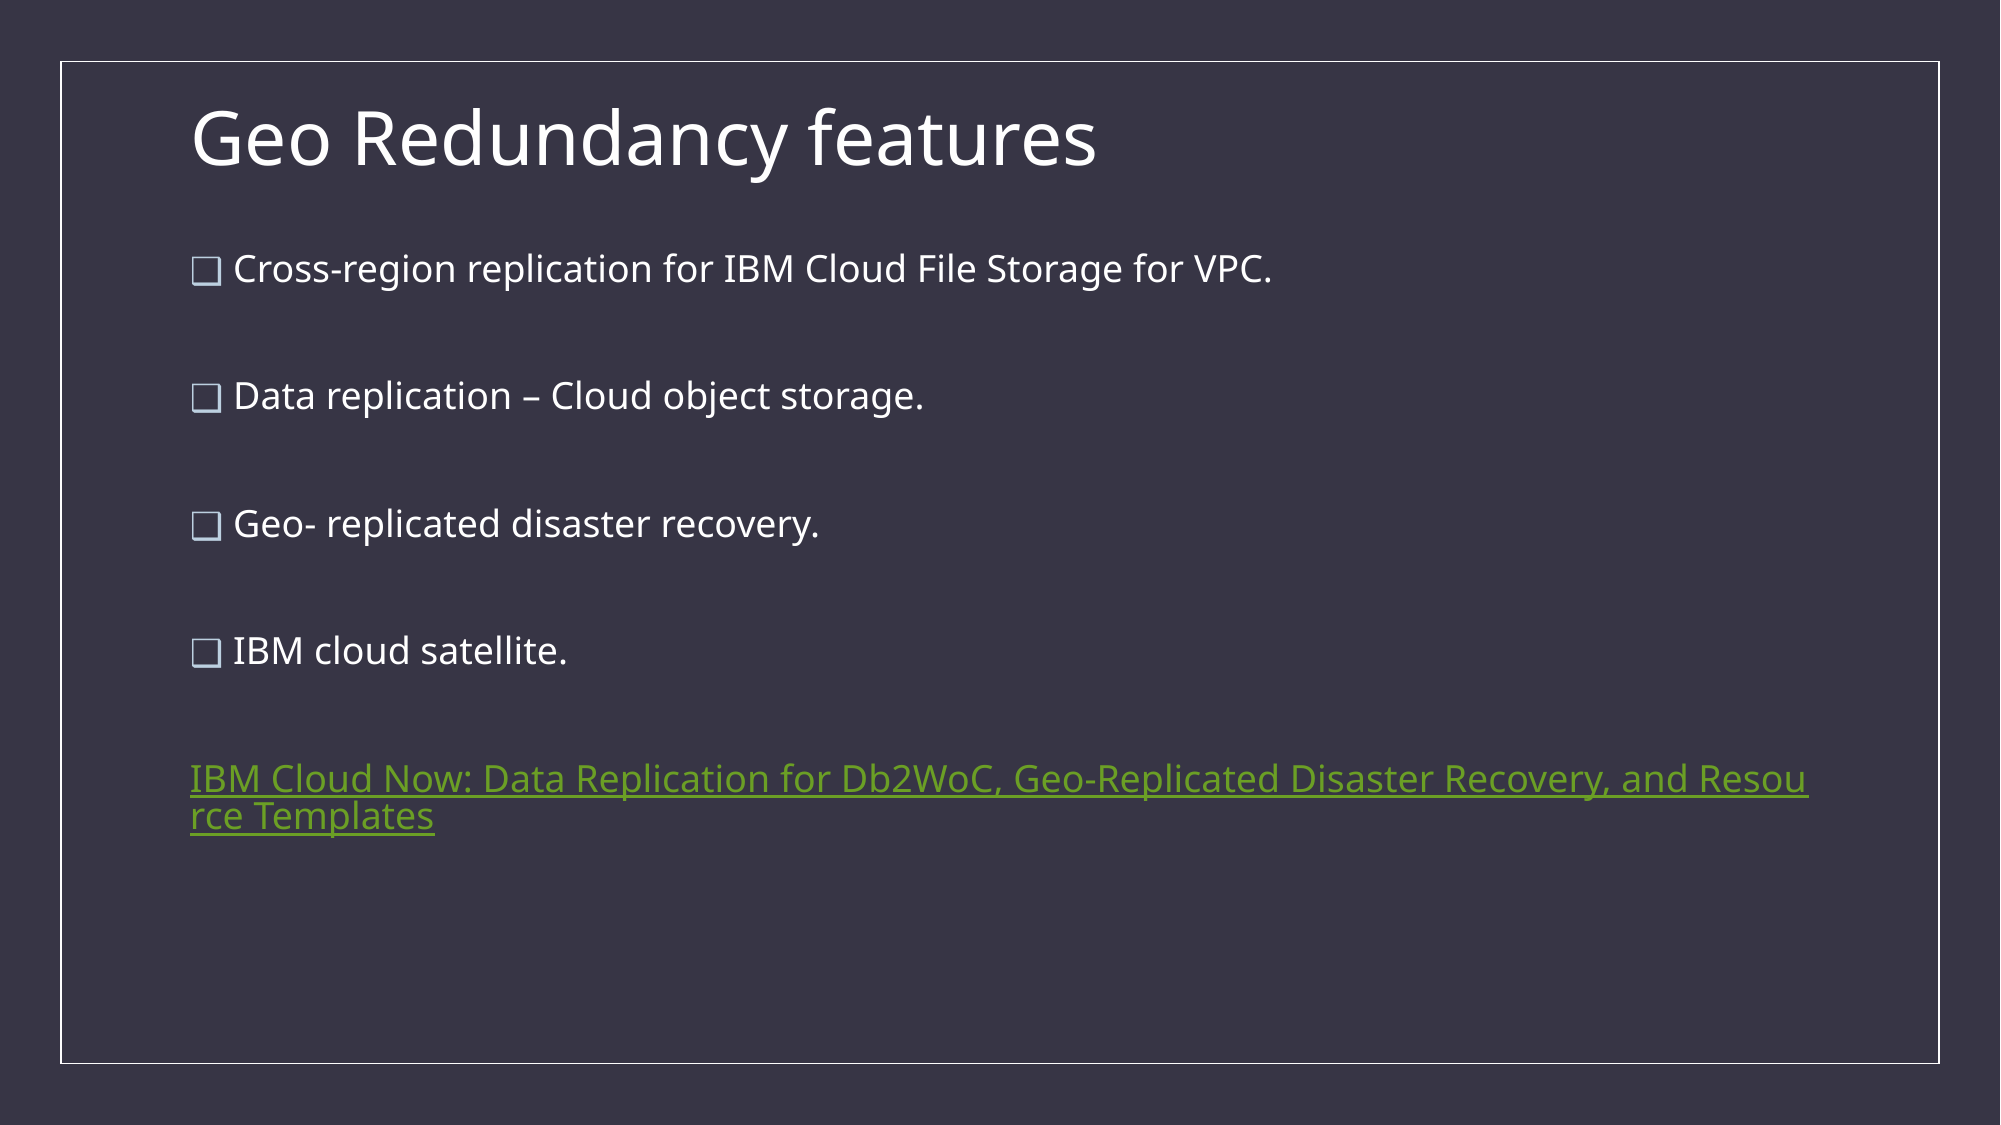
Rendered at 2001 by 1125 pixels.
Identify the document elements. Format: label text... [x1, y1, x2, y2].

list Cross-region replication for IBM Cloud File Storage for VPC. Data replication – Cloud object storage. Geo- replicated disaster recovery. IBM cloud satellite. IBM Cloud Now: Data Replication for Db2WoC, Geo-Replicated Disaster Recovery, and Resource Templates [174, 237, 1825, 1014]
title Geo Redundancy features [175, 79, 1826, 204]
